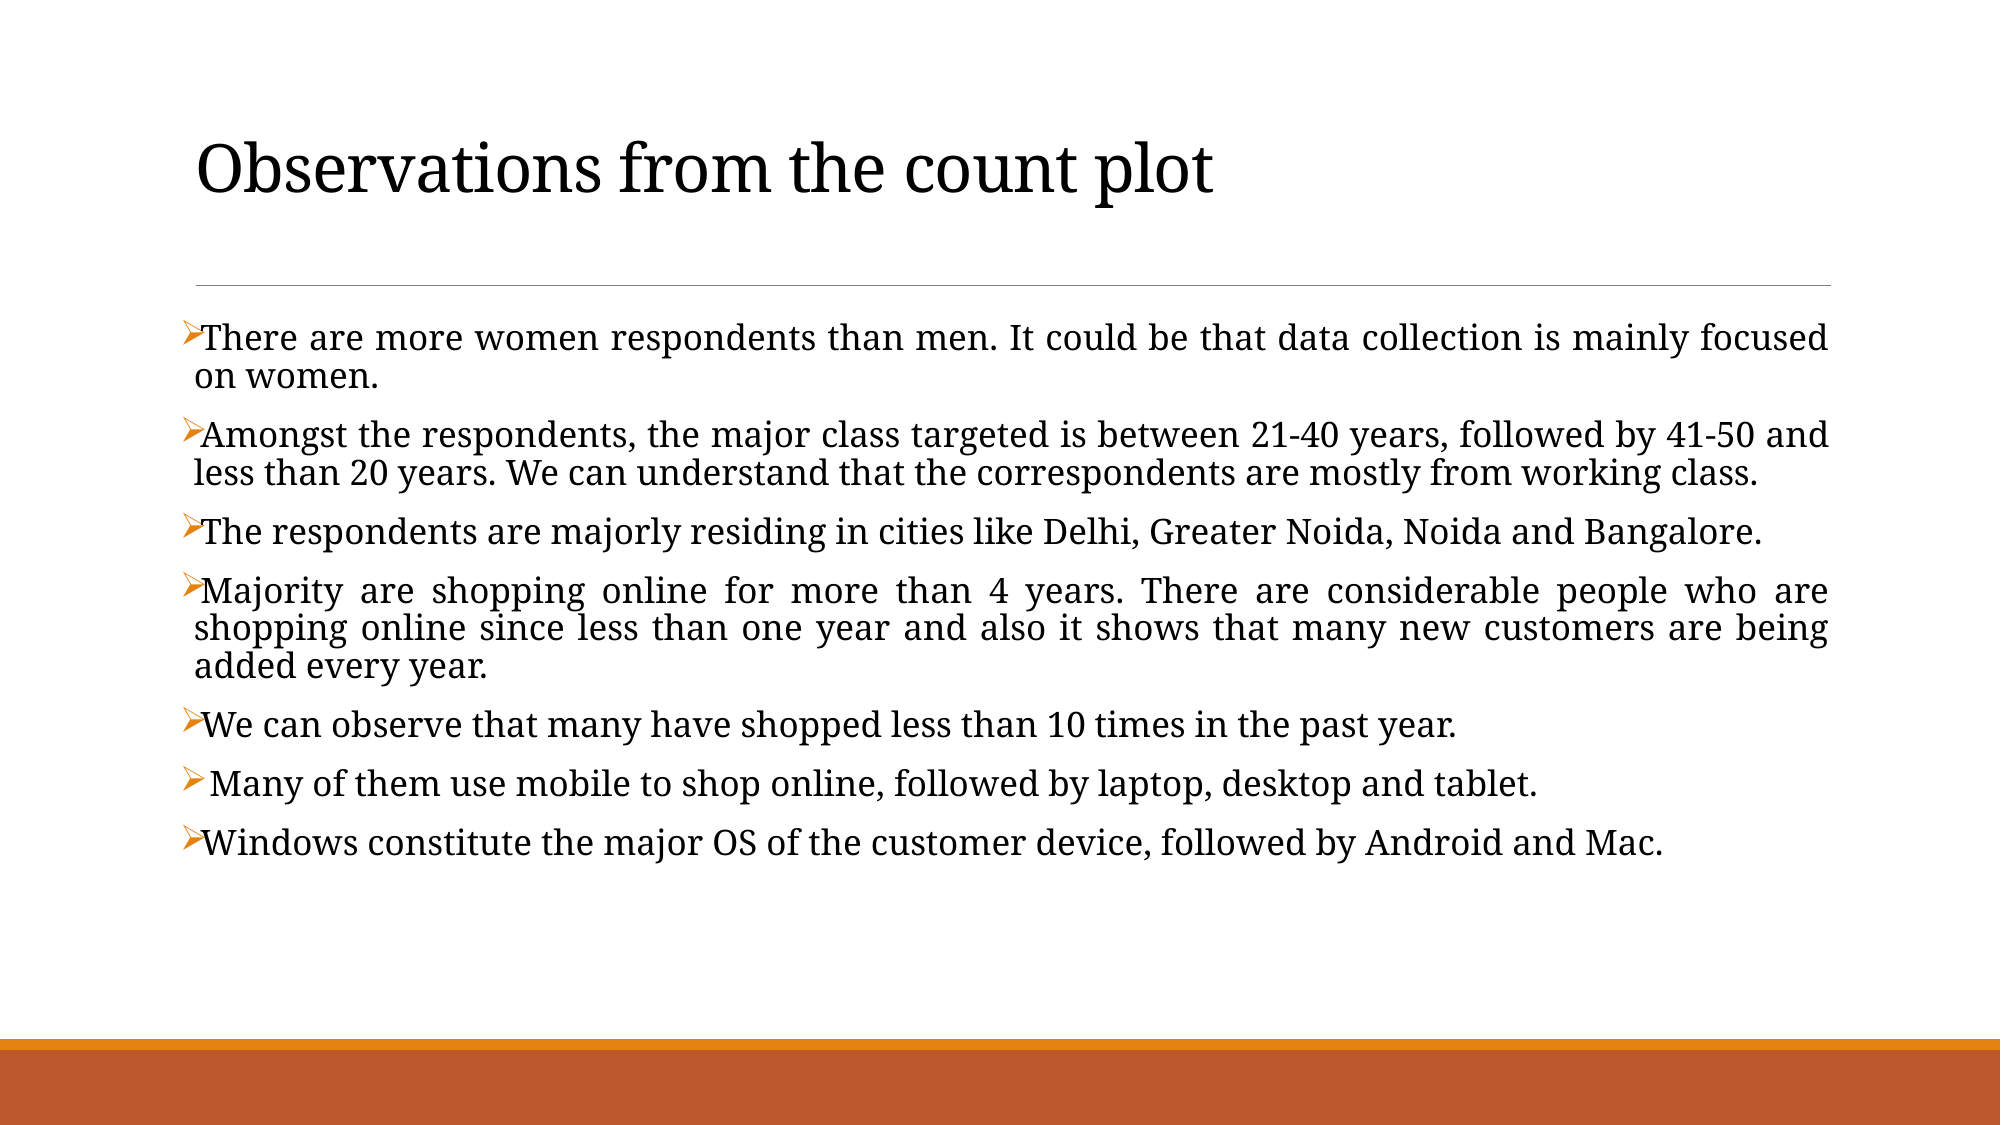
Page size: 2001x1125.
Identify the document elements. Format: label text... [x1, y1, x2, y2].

list There are more women respondents than men. It could be that data collection is mainly focused on women. Amongst the respondents, the major class targeted is between 21-40 years, followed by 41-50 and less than 20 years. We can understand that the correspondents are mostly from working class. The respondents are majorly residing in cities like Delhi, Greater Noida, Noida and Bangalore. Majority are shopping online for more than 4 years. There are considerable people who are shopping online since less than one year and also it shows that many new customers are being added every year. We can observe that many have shopped less than 10 times in the past year. Many of them use mobile to shop online, followed by laptop, desktop and tablet. Windows constitute the major OS of the customer device, followed by Android and Mac. [180, 313, 1830, 1103]
title Observations from the count plot [180, 47, 1830, 215]
